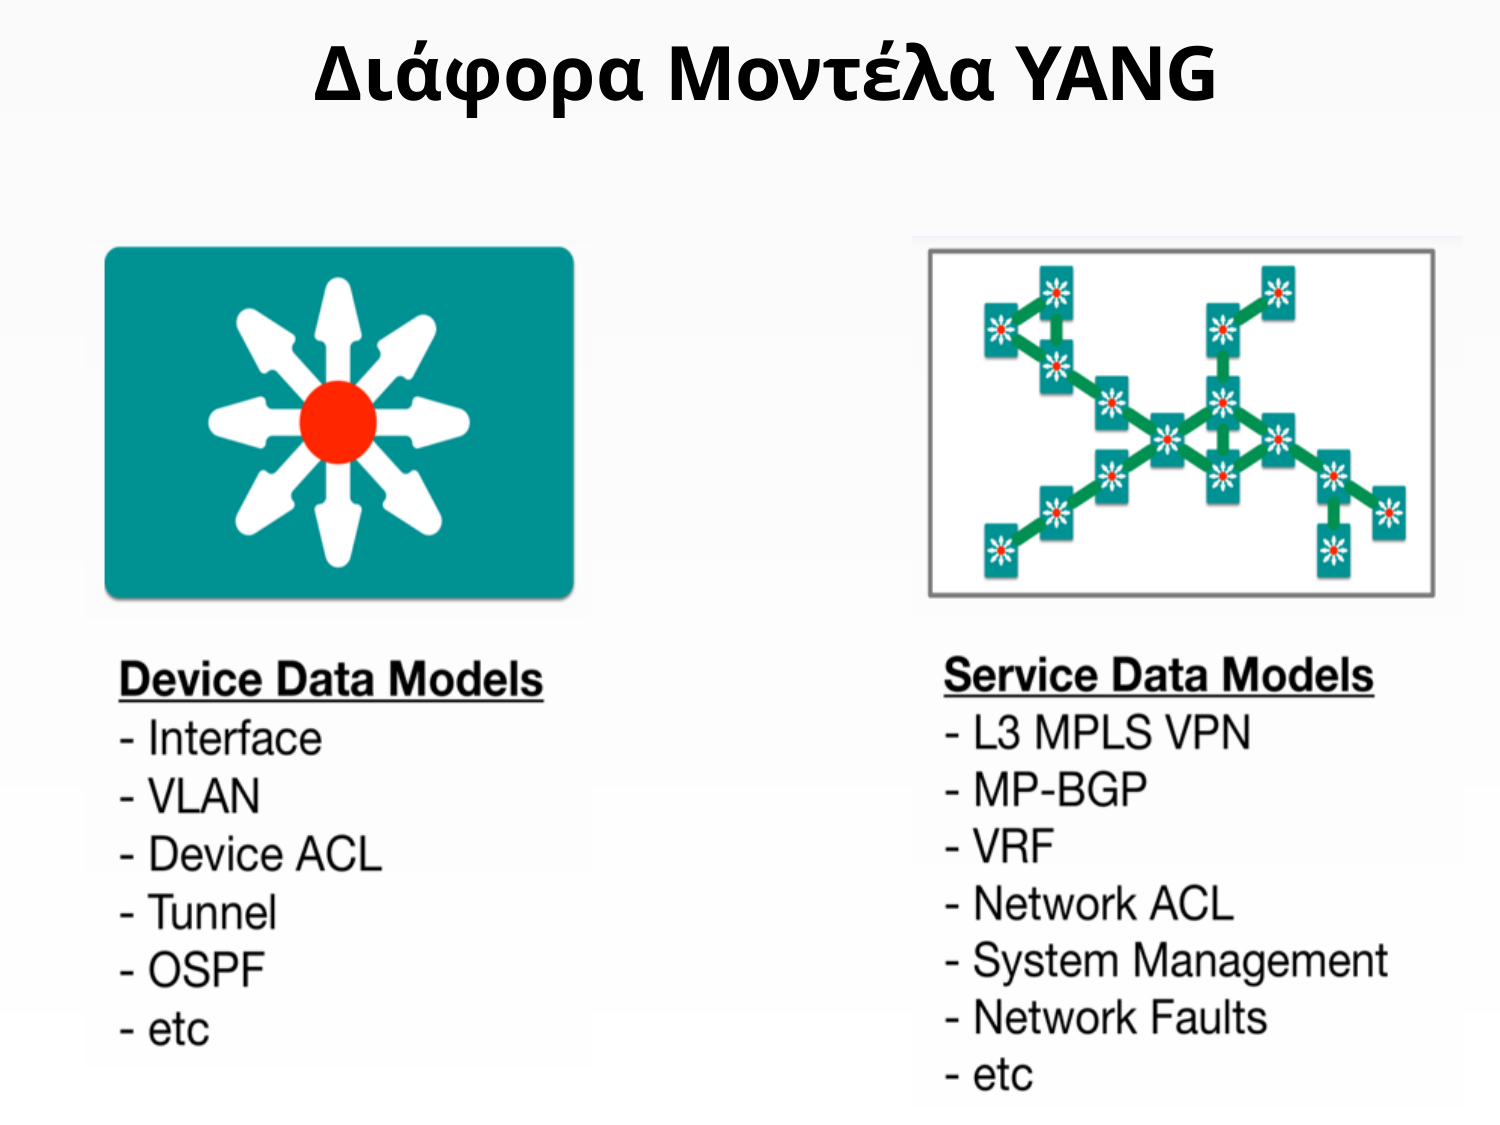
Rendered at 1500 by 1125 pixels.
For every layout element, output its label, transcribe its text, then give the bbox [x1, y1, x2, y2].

title Διάφορα Μοντέλα YANG [207, 0, 1325, 165]
picture [912, 236, 1463, 1125]
picture [85, 239, 591, 1068]
